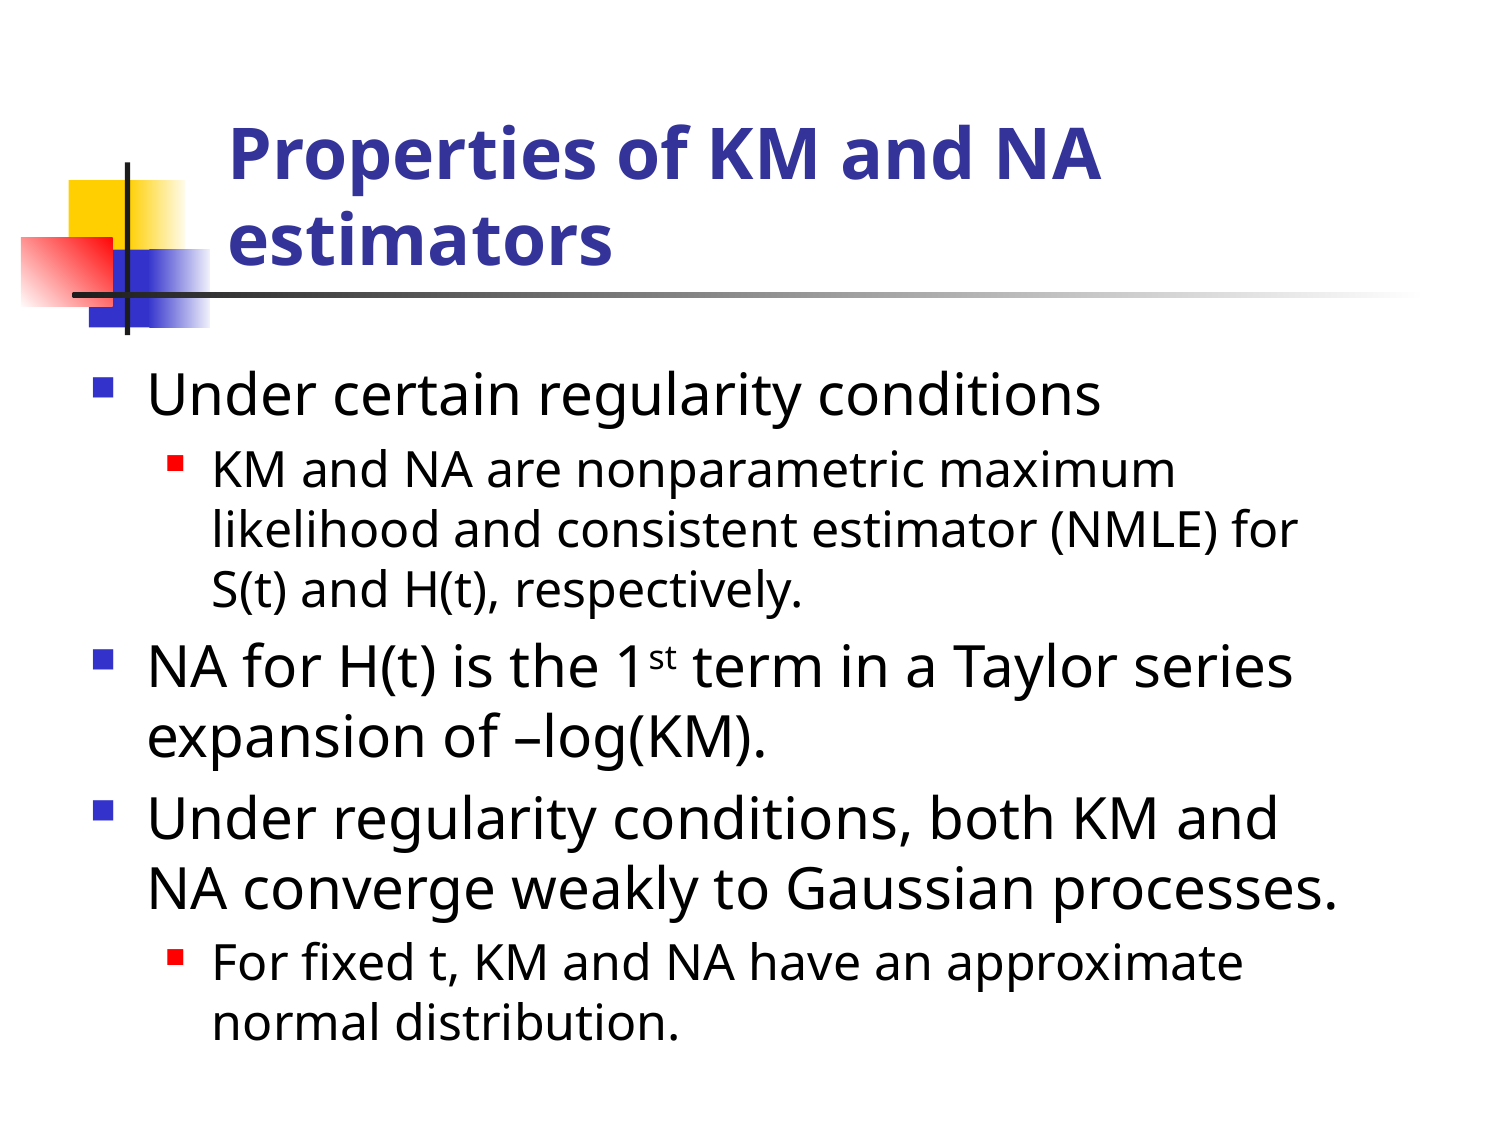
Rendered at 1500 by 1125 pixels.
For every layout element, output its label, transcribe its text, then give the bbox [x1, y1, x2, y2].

title Properties of KM and NA estimators [212, 99, 1500, 288]
list Under certain regularity conditions KM and NA are nonparametric maximum likelihood and consistent estimator (NMLE) for S(t) and H(t), respectively. NA for H(t) is the 1st term in a Taylor series expansion of –log(KM). Under regularity conditions, both KM and NA converge weakly to Gaussian processes. For fixed t, KM and NA have an approximate normal distribution. [74, 349, 1376, 1093]
